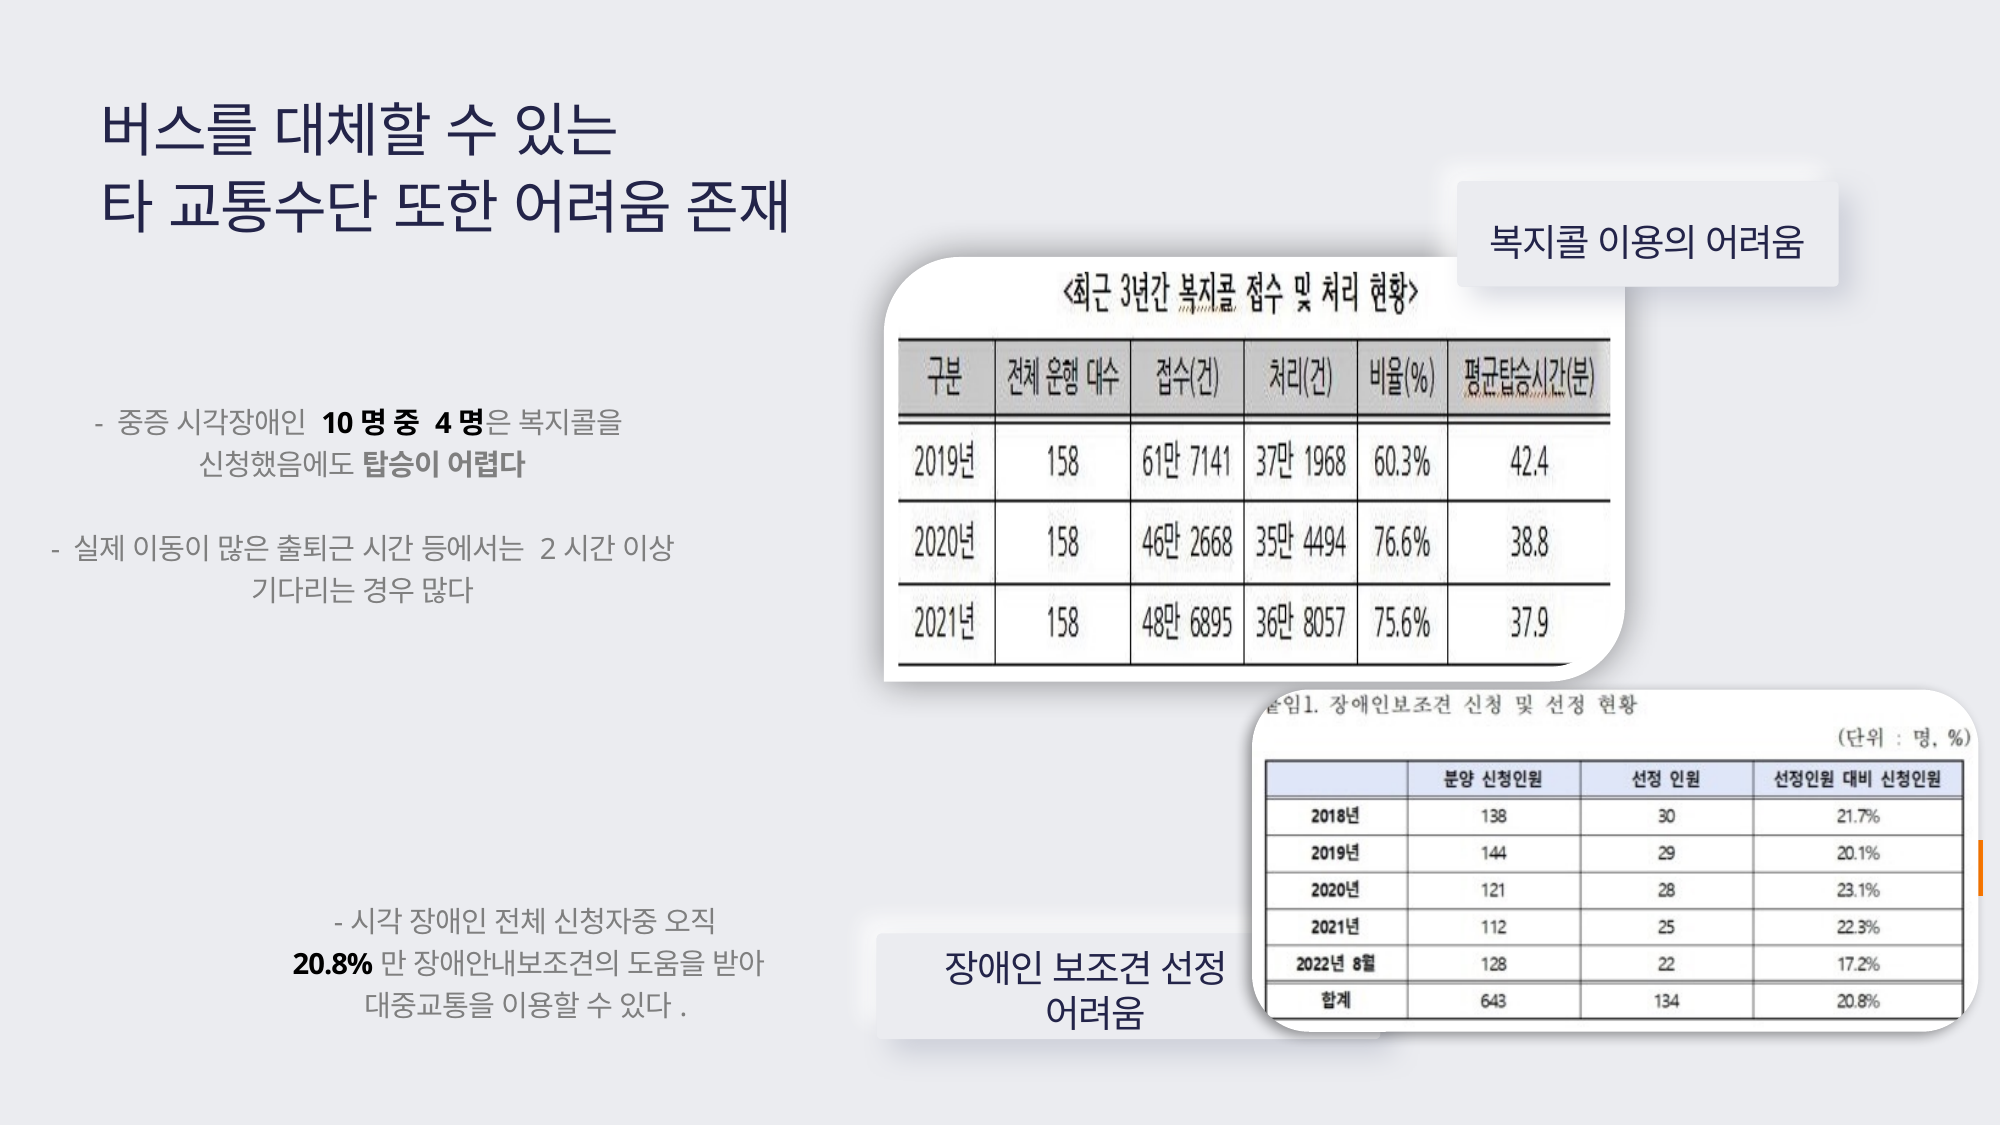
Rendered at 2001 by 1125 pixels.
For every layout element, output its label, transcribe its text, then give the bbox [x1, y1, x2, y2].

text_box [1457, 181, 1839, 287]
text_box 버스를 대체할 수 있는 타 교통수단 또한 어려움 존재 [100, 85, 793, 240]
text_box -시각 장애인 전체 신청자중 오직 20.8%만 장애안내보조견의 도움을 받아 대중교통을 이용할 수 있다. [198, 896, 861, 1023]
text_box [876, 933, 1381, 1040]
text_box - 중증 시각장애인 10명 중 4명은 복지콜을 신청했음에도 탑승이 어렵다 - 실제 이동이 많은 출퇴근 시간 등에서는 2시간 이상 기다리는 경우 많다 [31, 397, 694, 608]
picture [891, 264, 1618, 675]
picture [1252, 689, 1979, 1032]
